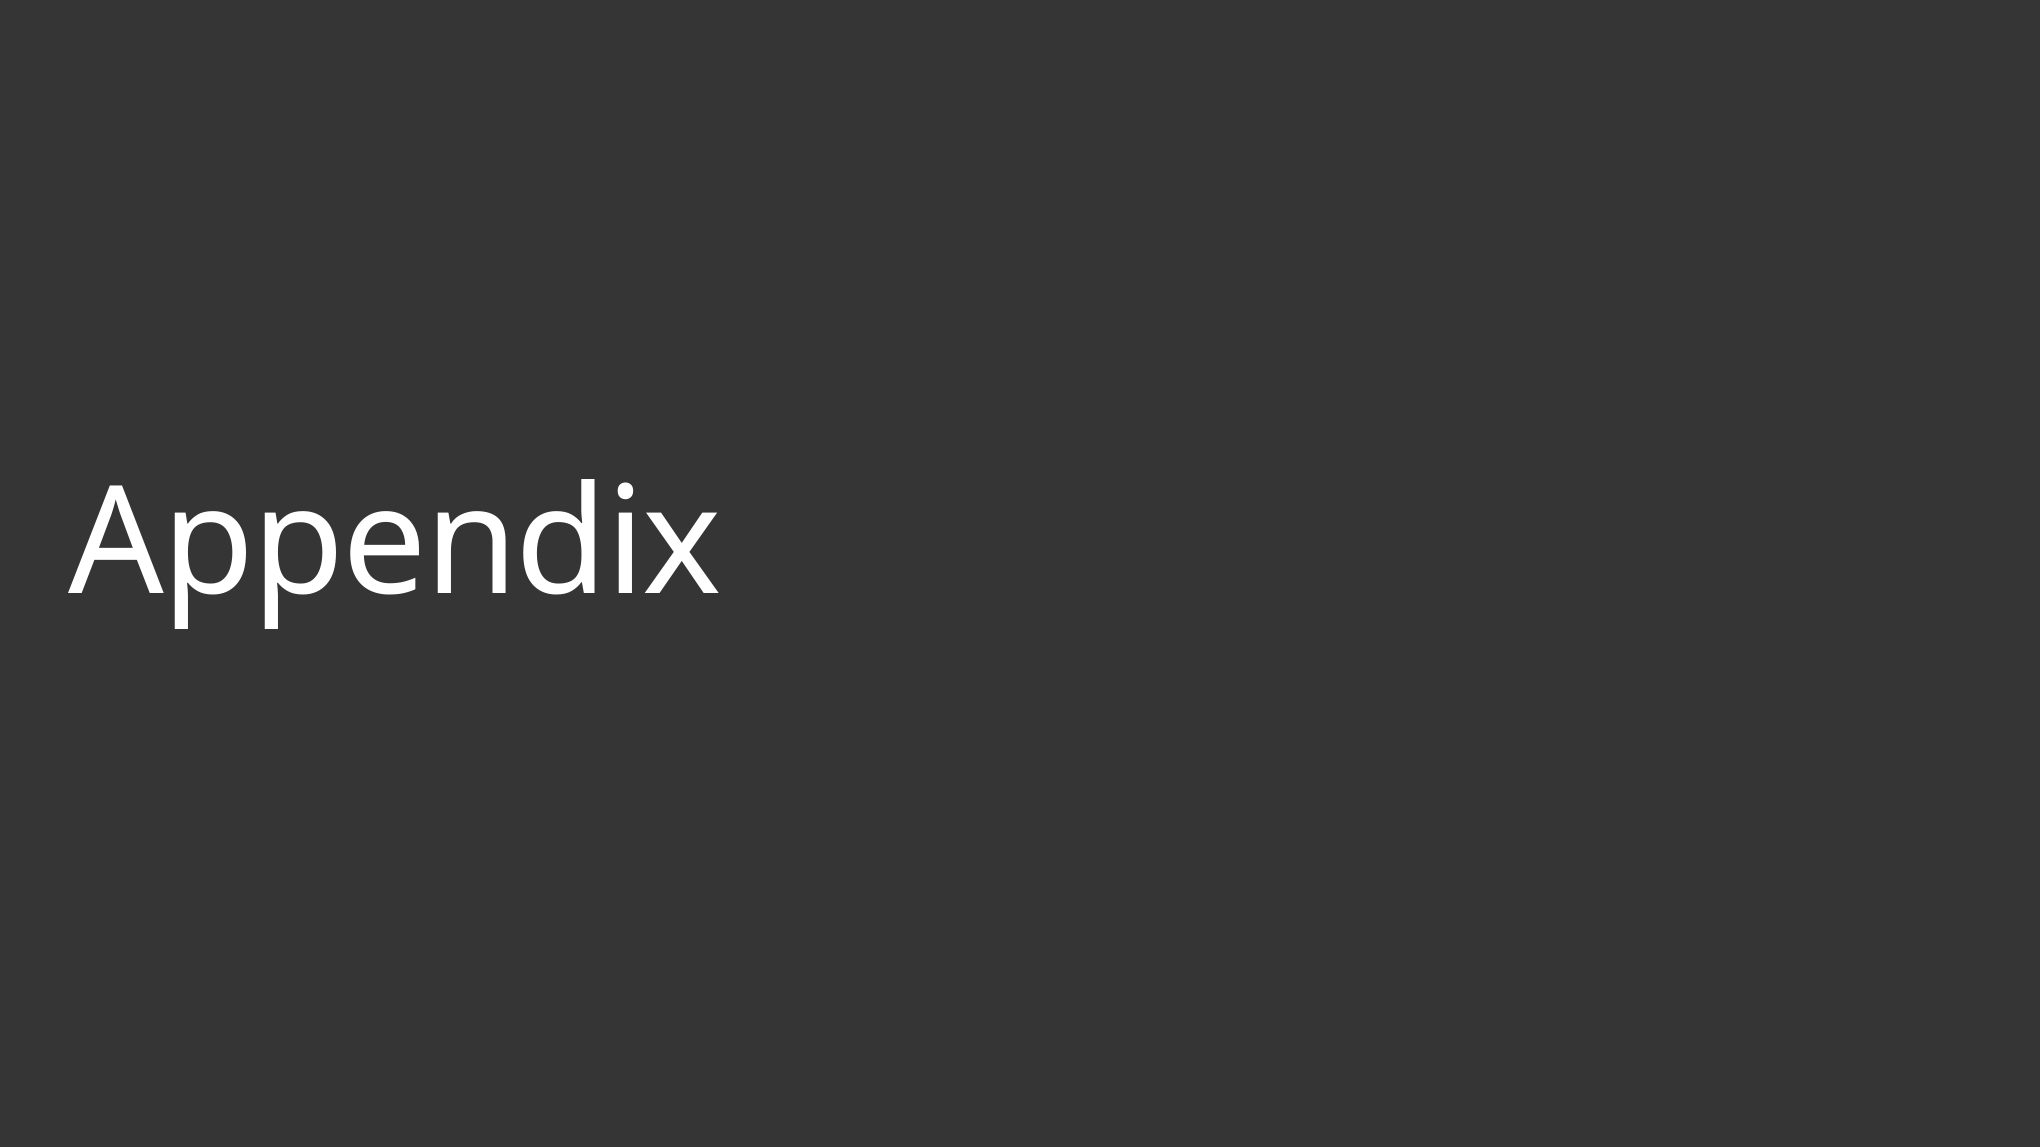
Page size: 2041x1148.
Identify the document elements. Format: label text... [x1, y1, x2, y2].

title Appendix [45, 448, 1996, 643]
